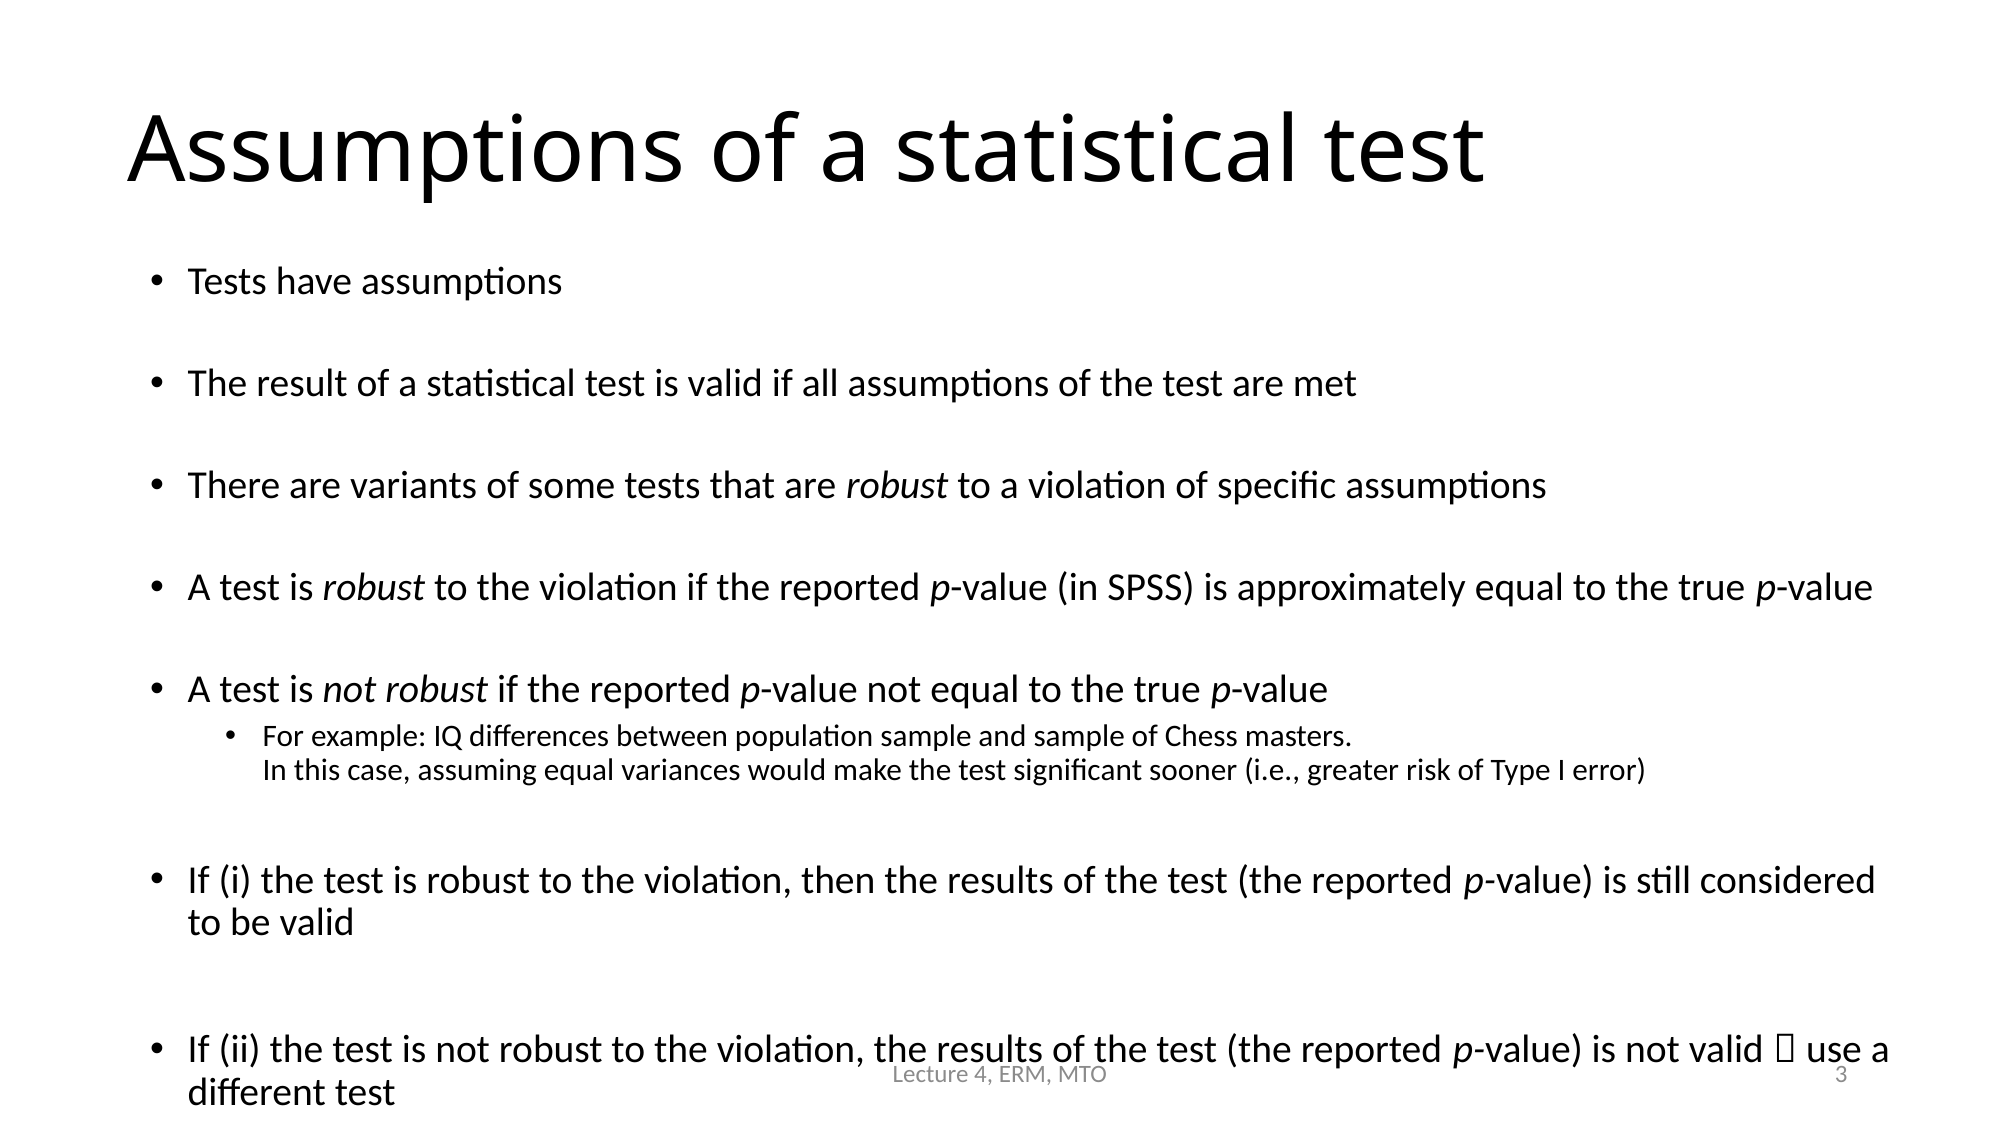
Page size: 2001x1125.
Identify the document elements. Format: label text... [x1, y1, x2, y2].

title Assumptions of a statistical test [112, 84, 1888, 220]
footer Lecture 4, ERM, MTO [662, 1042, 1338, 1103]
slide_number 3 [1412, 1042, 1863, 1103]
list Tests have assumptions The result of a statistical test is valid if all assumptions of the test are met There are variants of some tests that are robust to a violation of specific assumptions A test is robust to the violation if the reported p-value (in SPSS) is approximately equal to the true p-value A test is not robust if the reported p-value not equal to the true p-value For example: IQ differences between population sample and sample of Chess masters. In this case, assuming equal variances would make the test significant sooner (i.e., greater risk of Type I error) If (i) the test is robust to the violation, then the results of the test (the reported p-value) is still considered to be valid If (ii) the test is not robust to the violation, the results of the test (the reported p-value) is not valid  use a different test [135, 253, 1911, 762]
